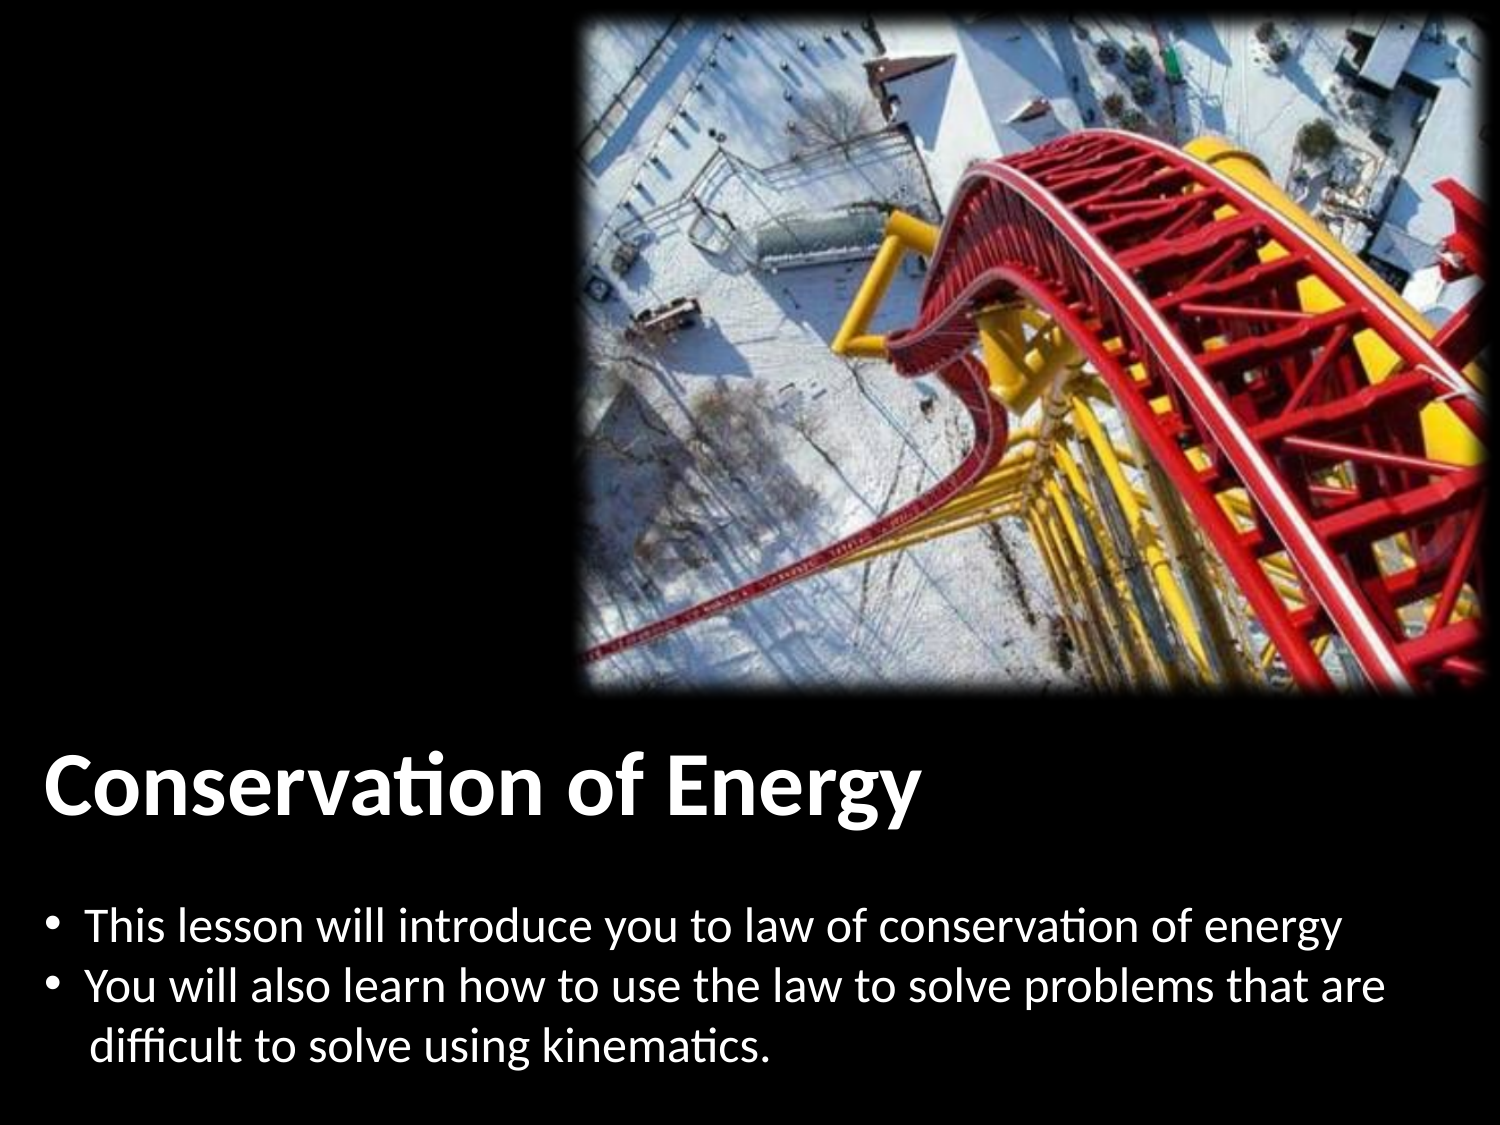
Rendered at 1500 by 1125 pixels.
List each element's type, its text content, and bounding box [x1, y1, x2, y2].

text_box Conservation of Energy [29, 715, 1471, 841]
picture [569, 7, 1495, 703]
text_box This lesson will introduce you to law of conservation of energy You will also learn how to use the law to solve problems that are difficult to solve using kinematics. [29, 885, 1471, 1081]
